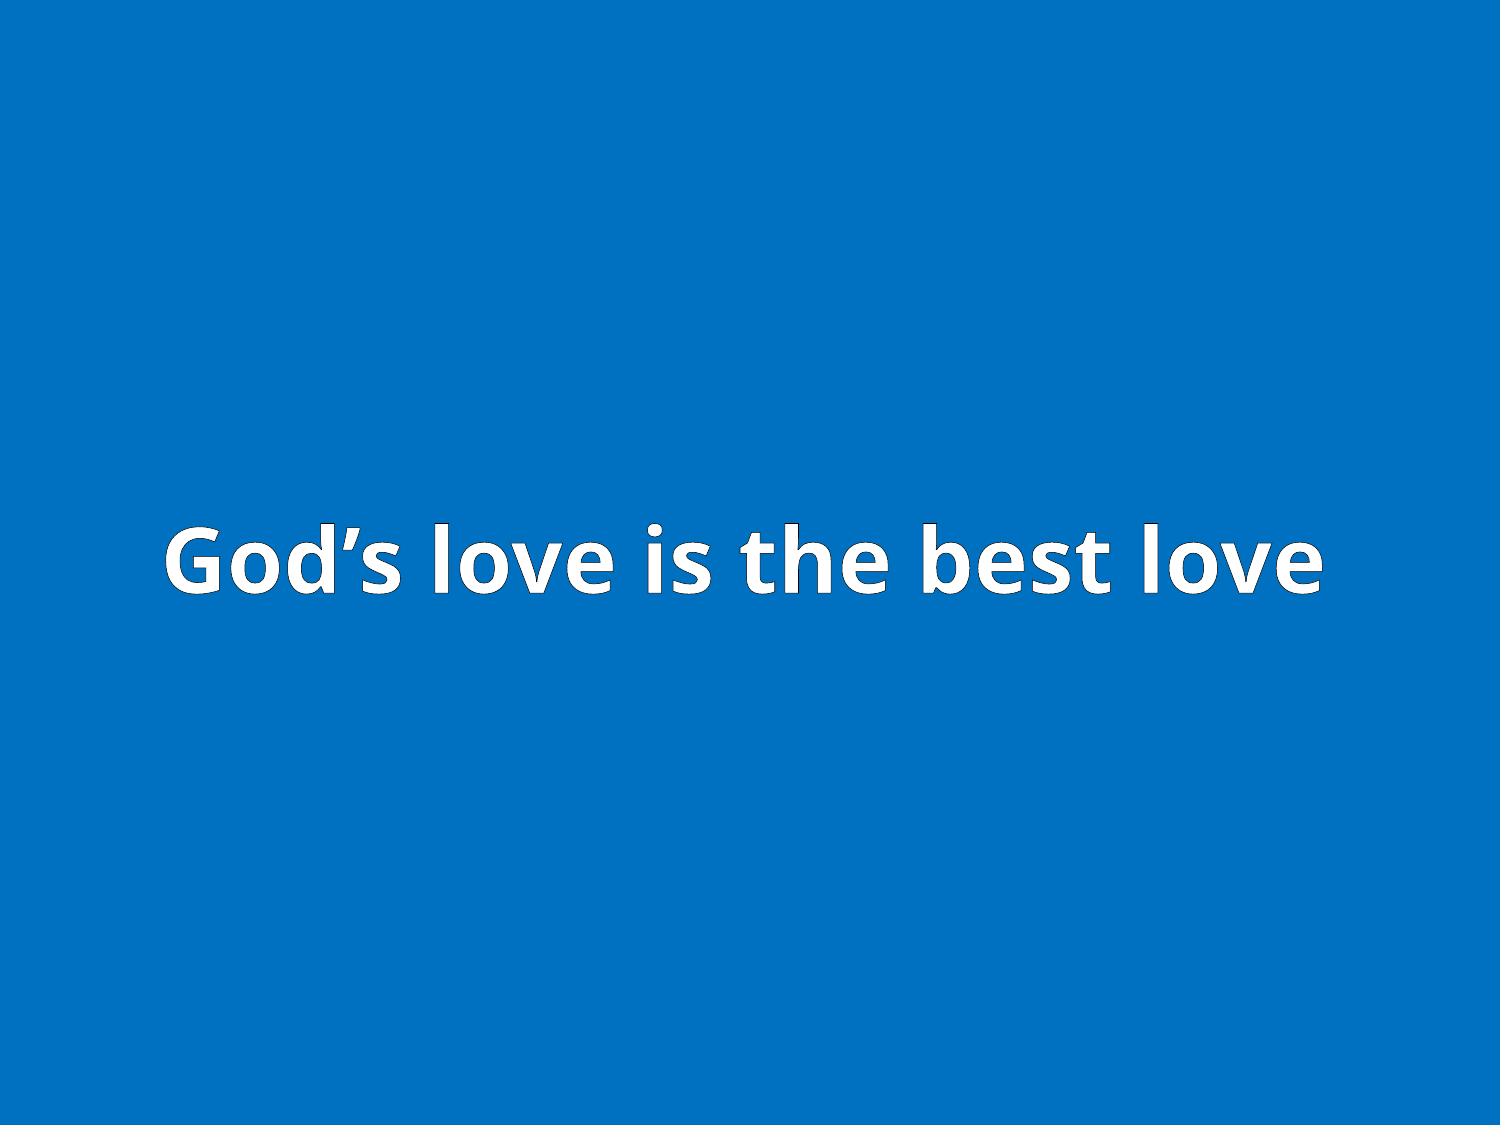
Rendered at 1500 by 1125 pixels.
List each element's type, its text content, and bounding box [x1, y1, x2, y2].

title God’s love is the best love [41, 42, 1471, 1071]
